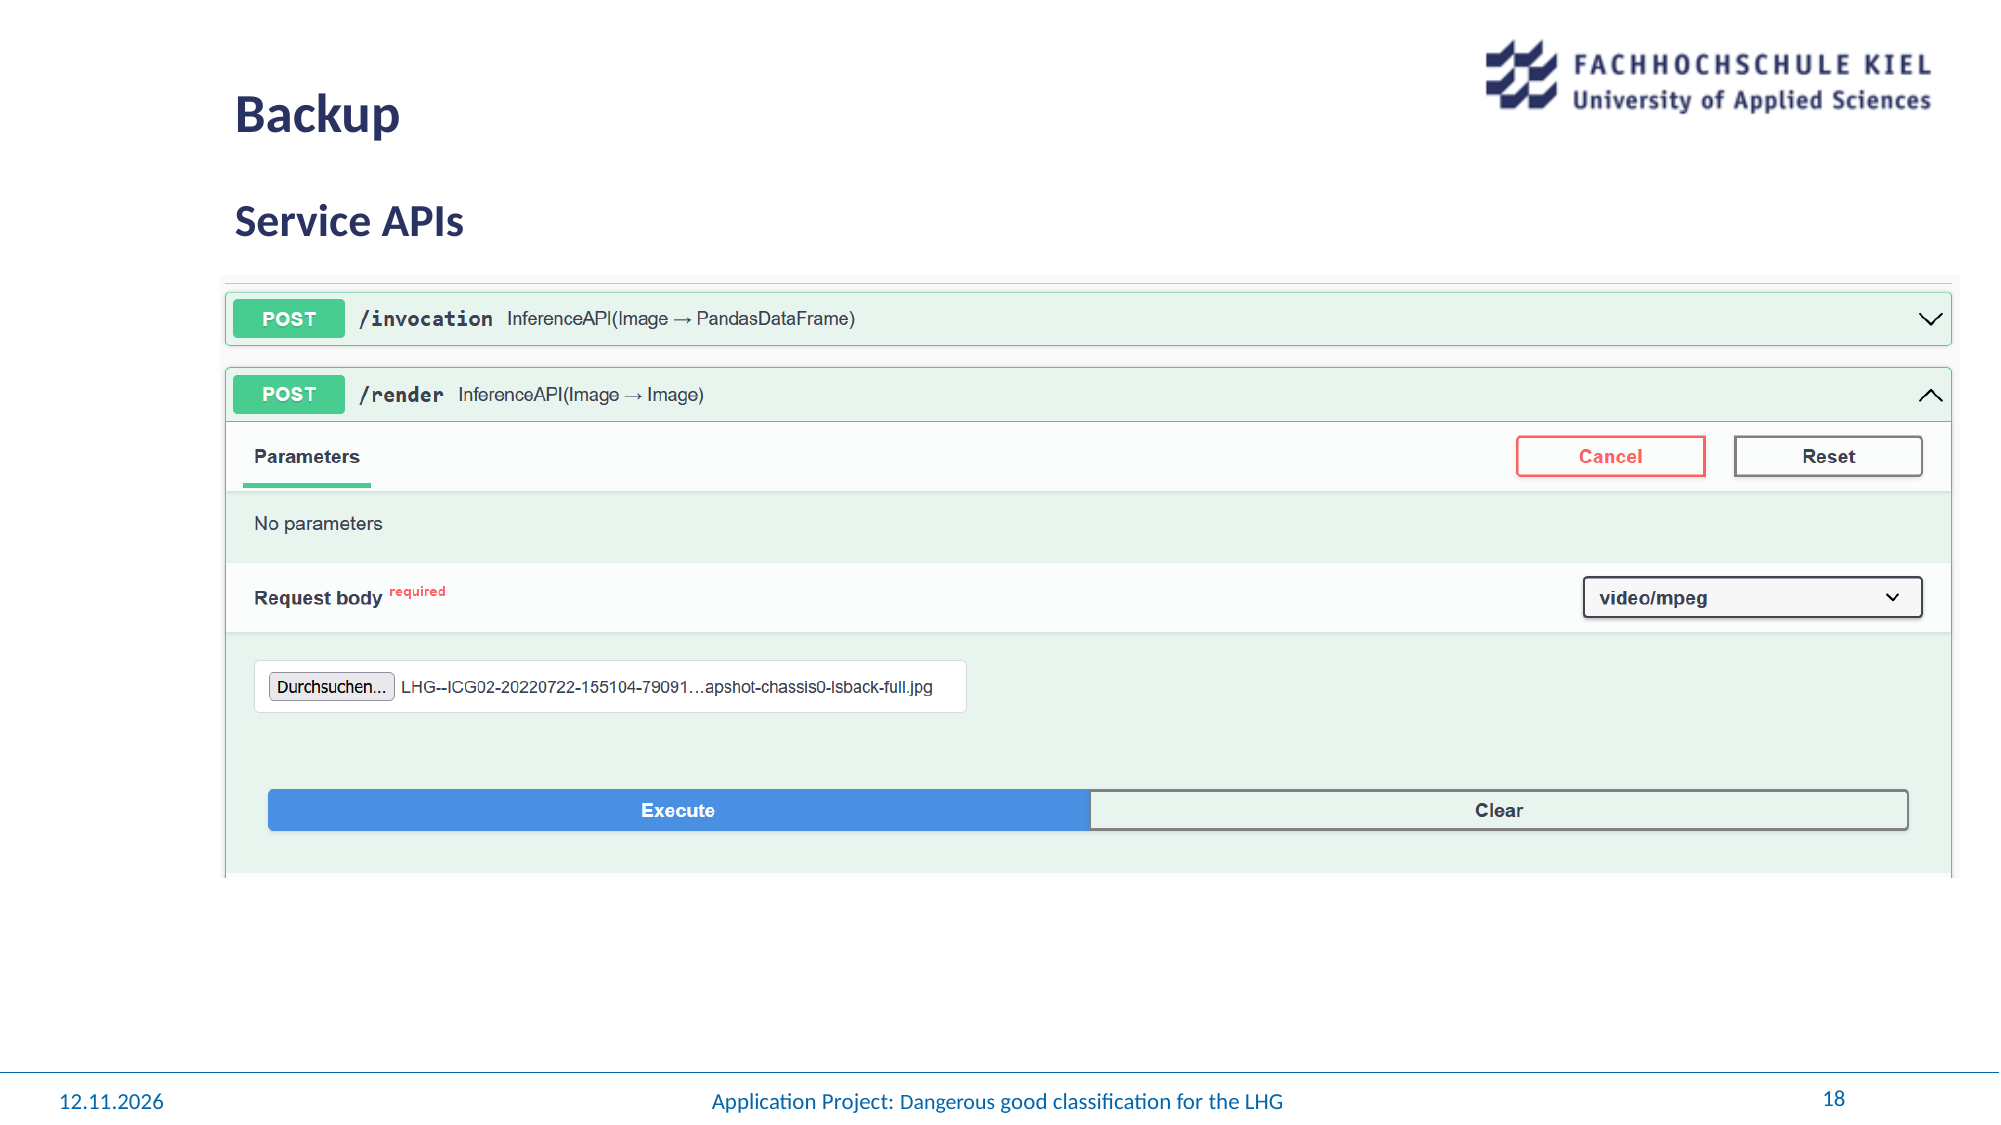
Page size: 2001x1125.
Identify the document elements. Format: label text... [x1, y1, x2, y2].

text_box Service APIs [219, 178, 1780, 254]
picture [1477, 30, 1941, 124]
picture [219, 275, 1961, 878]
title Backup [219, 76, 1780, 152]
slide_number 18 [1769, 1078, 1861, 1118]
